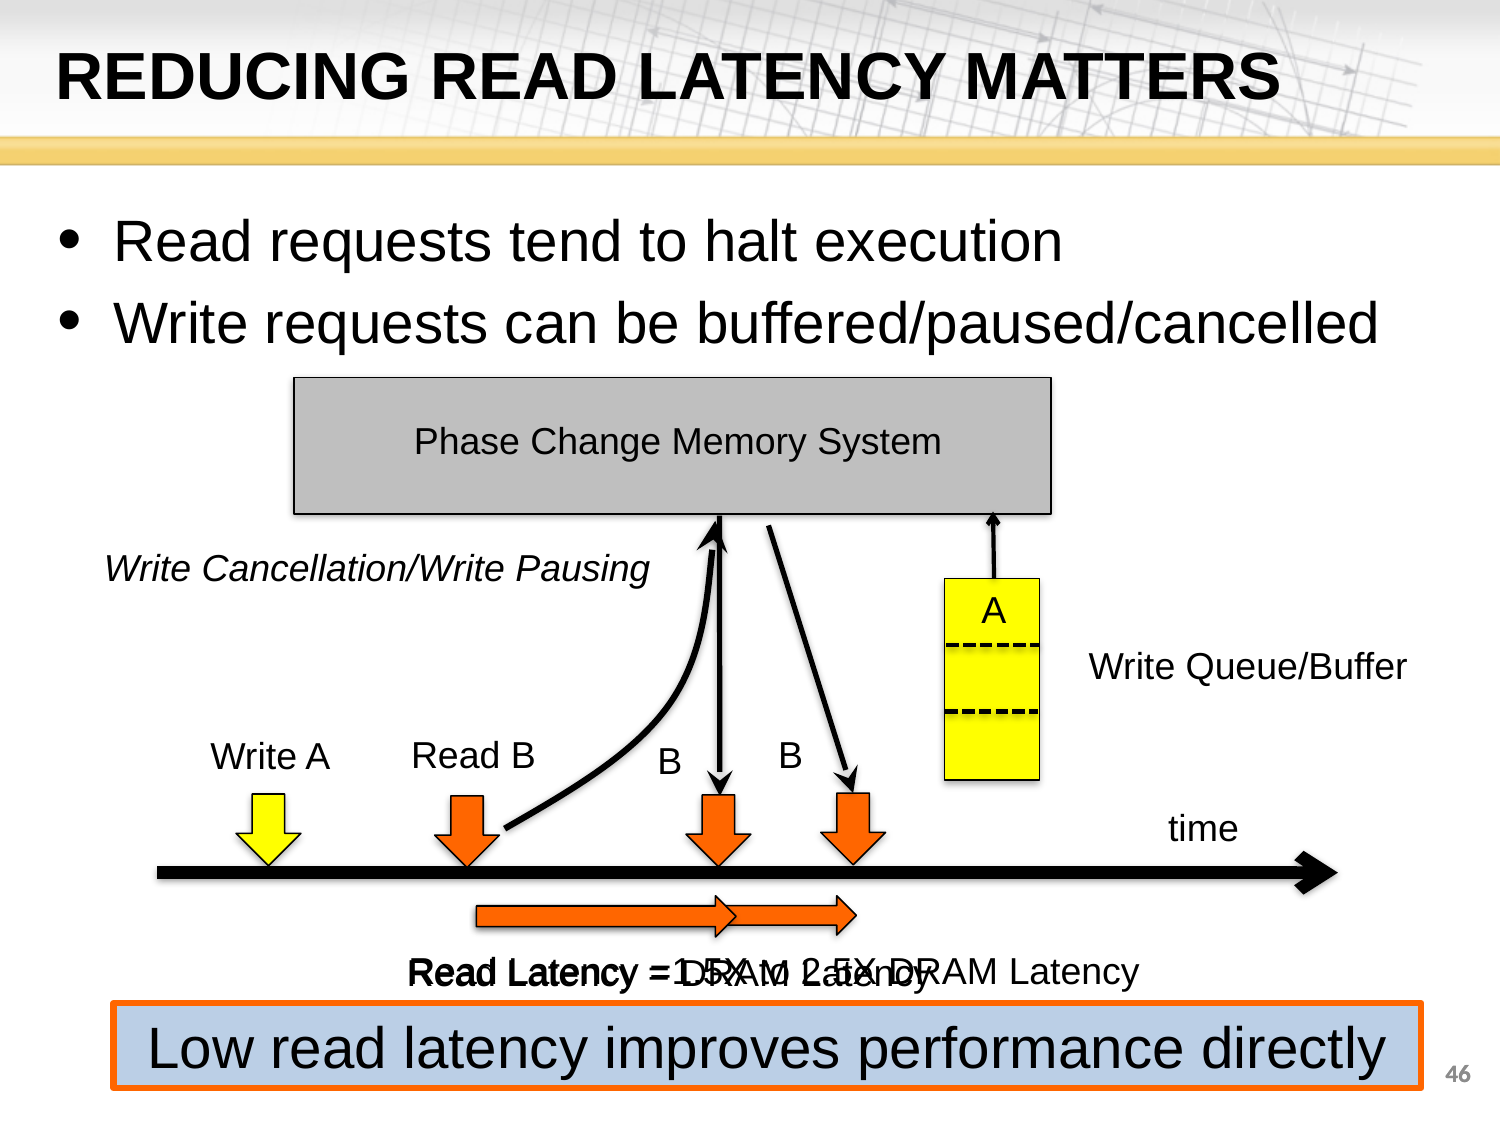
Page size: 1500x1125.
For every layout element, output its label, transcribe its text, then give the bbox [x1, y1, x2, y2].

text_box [641, 515, 752, 867]
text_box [157, 376, 1425, 873]
text_box Write Cancellation/Write Pausing [88, 536, 152, 597]
picture [0, 0, 1500, 1125]
title REDUCING READ LATENCY MATTERS [40, 32, 1416, 113]
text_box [395, 520, 636, 868]
text_box Low read latency improves performance directly [113, 1003, 1422, 1088]
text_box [762, 525, 886, 865]
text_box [952, 895, 1160, 1001]
list Read requests tend to halt execution Write requests can be buffered/paused/cancelled [41, 195, 1429, 989]
text_box 46 [1135, 1042, 1486, 1103]
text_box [388, 895, 952, 1003]
